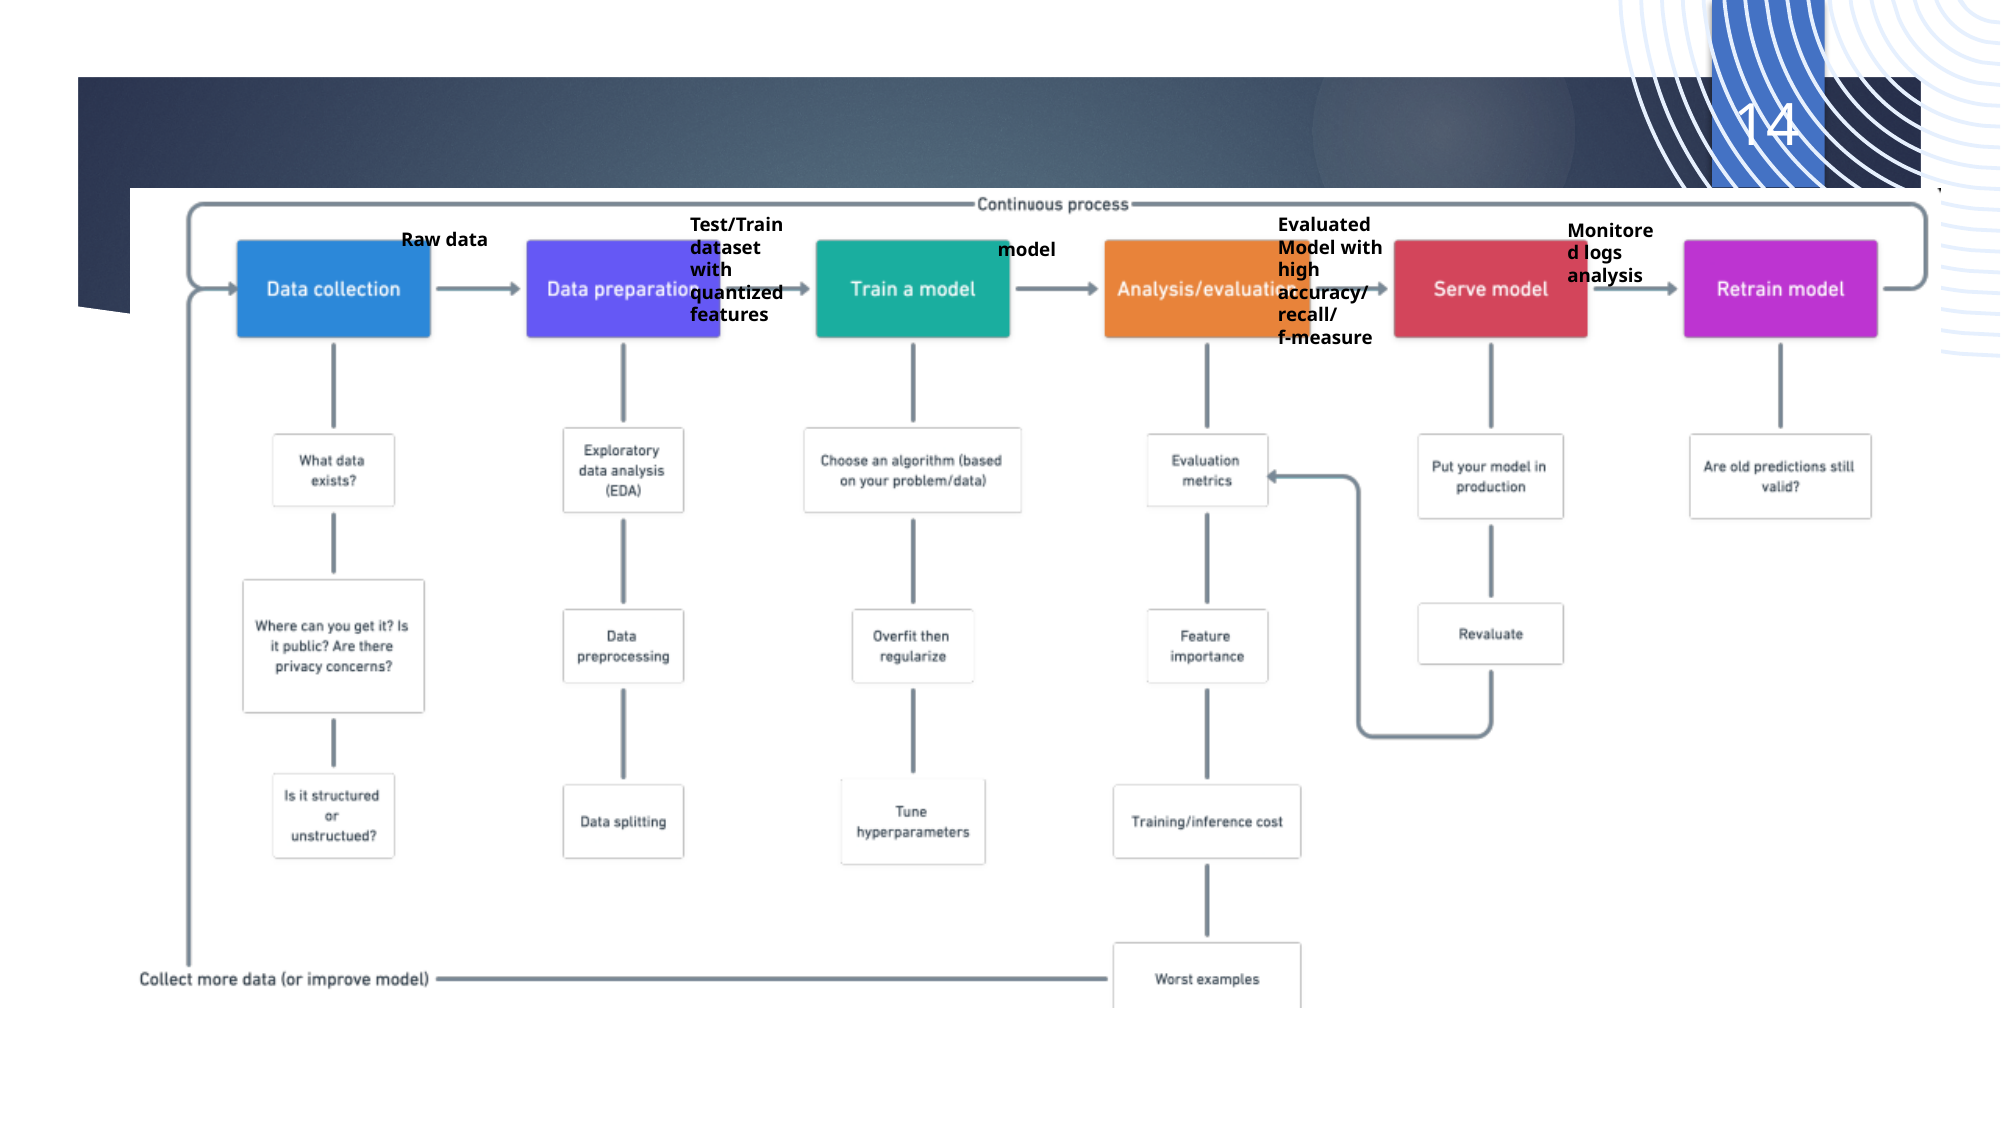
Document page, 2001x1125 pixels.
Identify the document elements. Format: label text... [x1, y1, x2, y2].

picture [129, 188, 1942, 1008]
slide_number 14 [1698, 48, 1836, 175]
